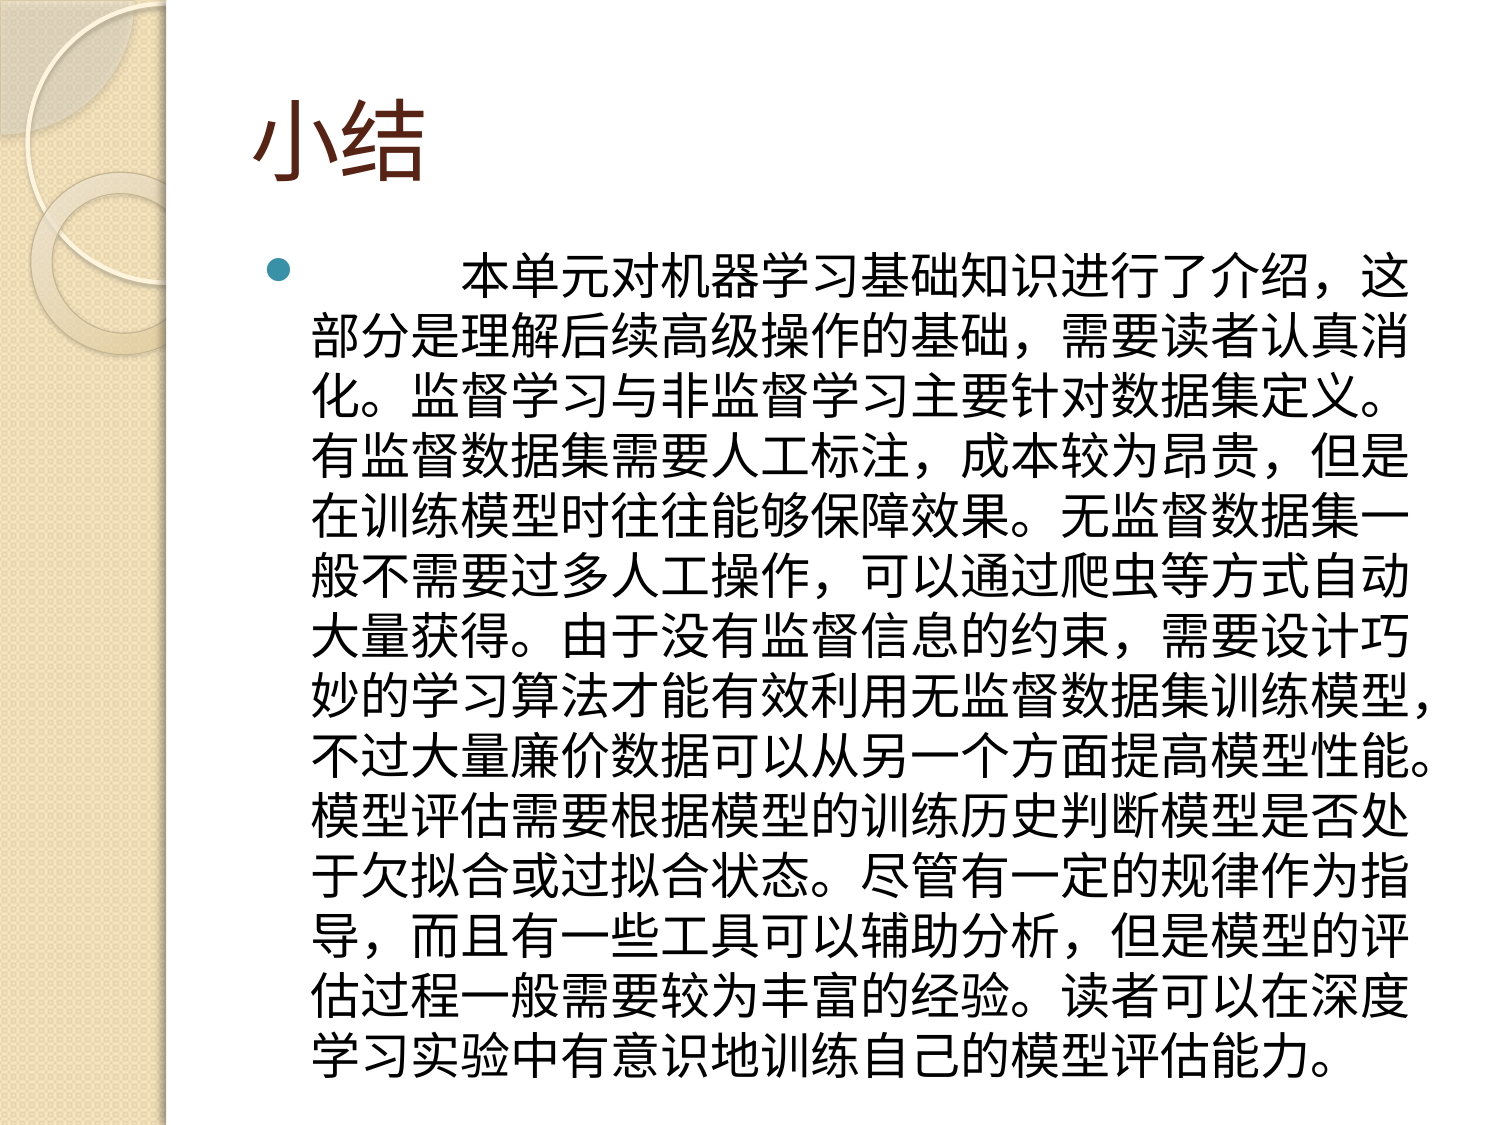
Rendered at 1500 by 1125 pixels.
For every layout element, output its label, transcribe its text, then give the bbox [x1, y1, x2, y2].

title 小结 [235, 45, 1466, 233]
list 本单元对机器学习基础知识进行了介绍，这部分是理解后续高级操作的基础，需要读者认真消化。监督学习与非监督学习主要针对数据集定义。有监督数据集需要人工标注，成本较为昂贵，但是在训练模型时往往能够保障效果。无监督数据集一般不需要过多人工操作，可以通过爬虫等方式自动大量获得。由于没有监督信息的约束，需要设计巧妙的学习算法才能有效利用无监督数据集训练模型，不过大量廉价数据可以从另一个方面提高模型性能。模型评估需要根据模型的训练历史判断模型是否处于欠拟合或过拟合状态。尽管有一定的规律作为指导，而且有一些工具可以辅助分析，但是模型的评估过程一般需要较为丰富的经验。读者可以在深度学习实验中有意识地训练自己的模型评估能力。 [235, 237, 1466, 1025]
